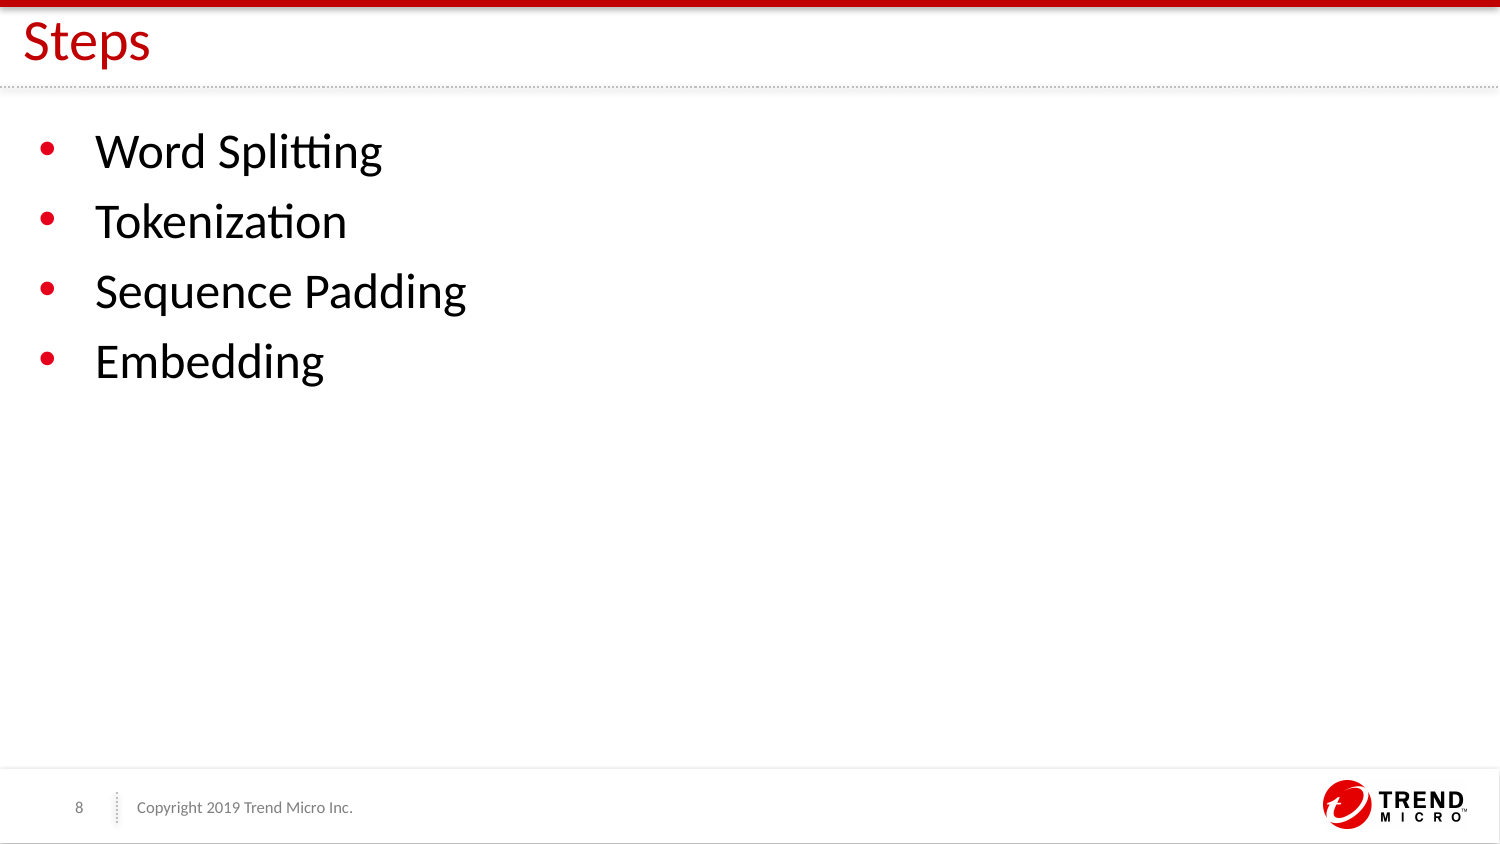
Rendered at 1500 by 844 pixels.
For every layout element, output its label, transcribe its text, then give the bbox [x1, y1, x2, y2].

list Word Splitting Tokenization Sequence Padding Embedding [23, 110, 1467, 761]
title Steps [23, 4, 1467, 88]
picture [1323, 780, 1467, 829]
